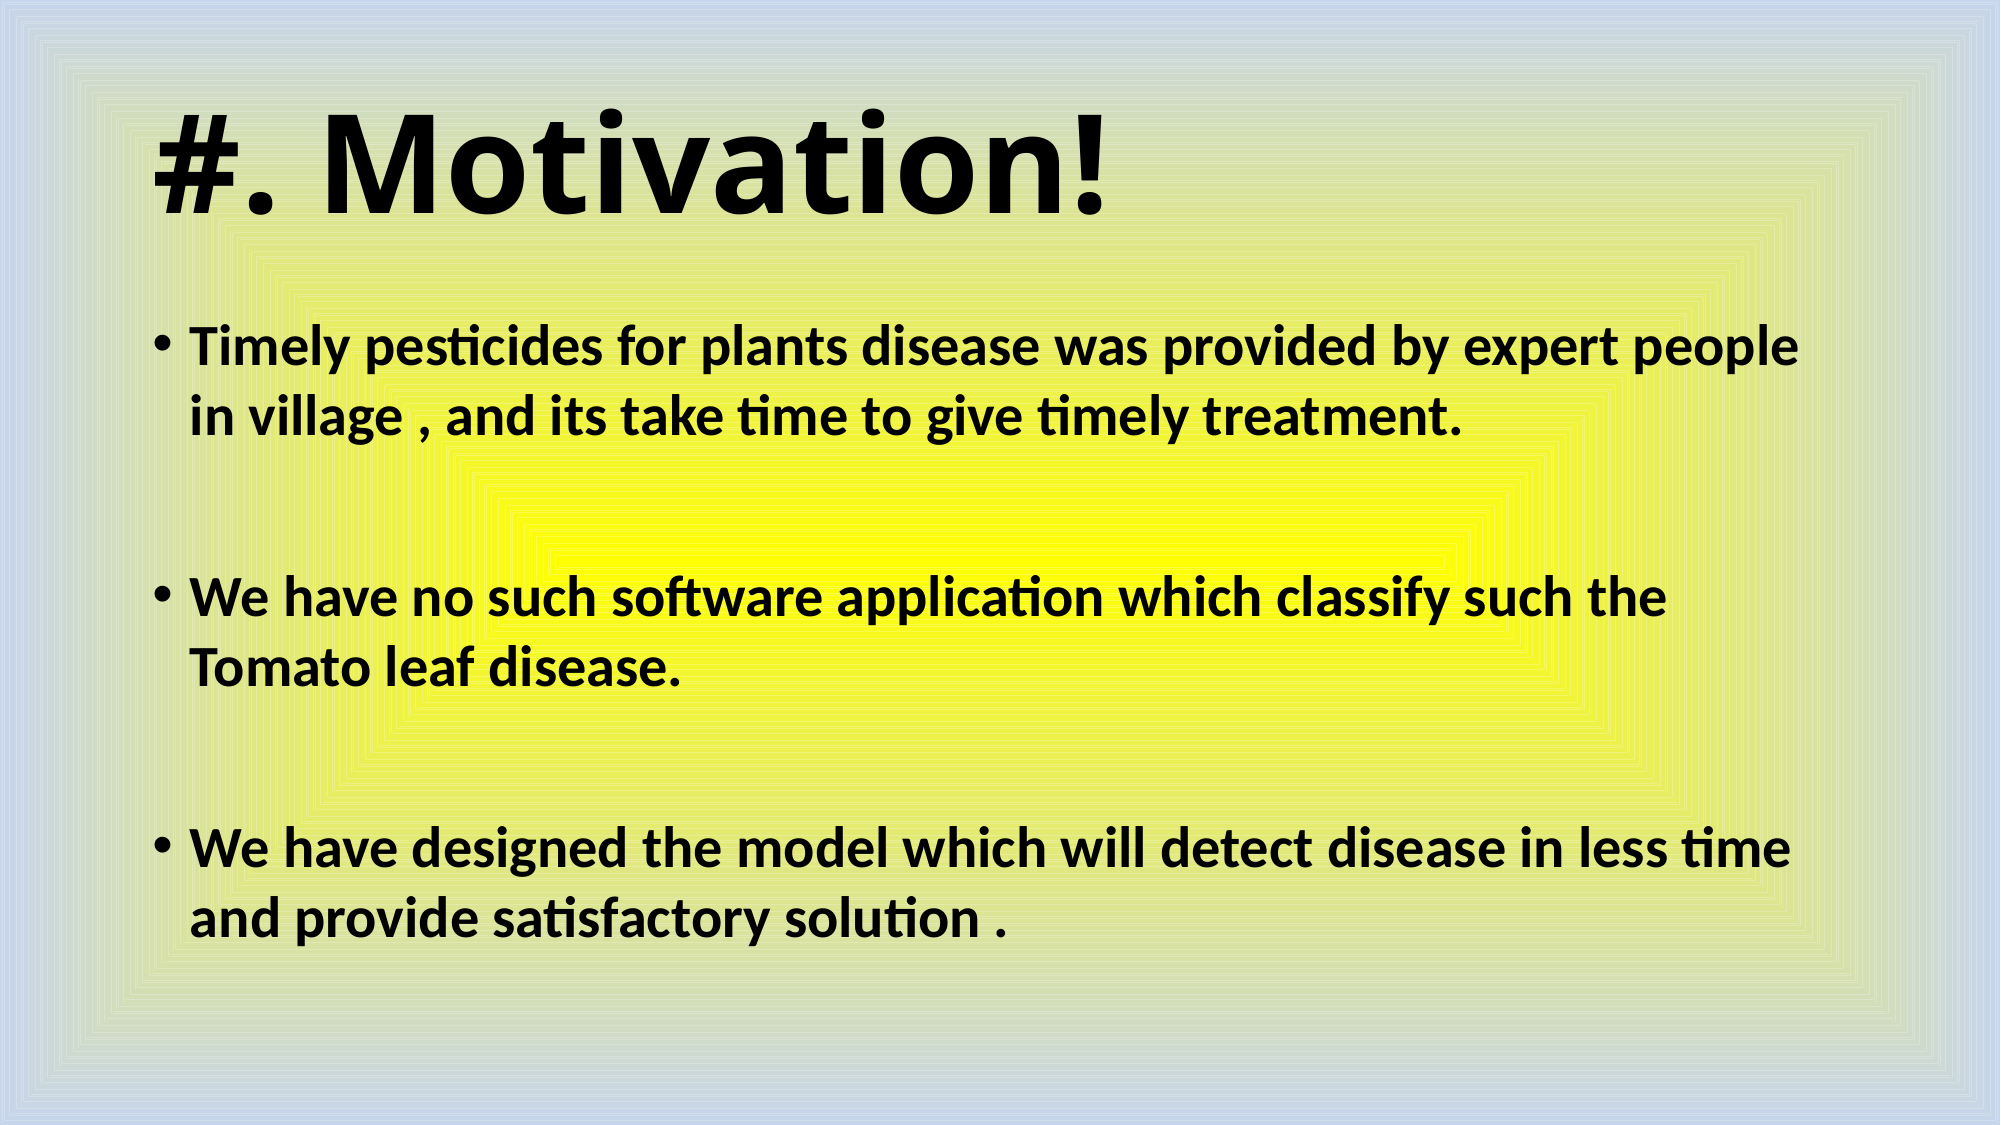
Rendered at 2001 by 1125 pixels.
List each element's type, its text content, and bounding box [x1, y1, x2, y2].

list Timely pesticides for plants disease was provided by expert people in village , and its take time to give timely treatment. We have no such software application which classify such the Tomato leaf disease. We have designed the model which will detect disease in less time and provide satisfactory solution . [137, 299, 1863, 1014]
title #. Motivation! [137, 59, 1863, 278]
